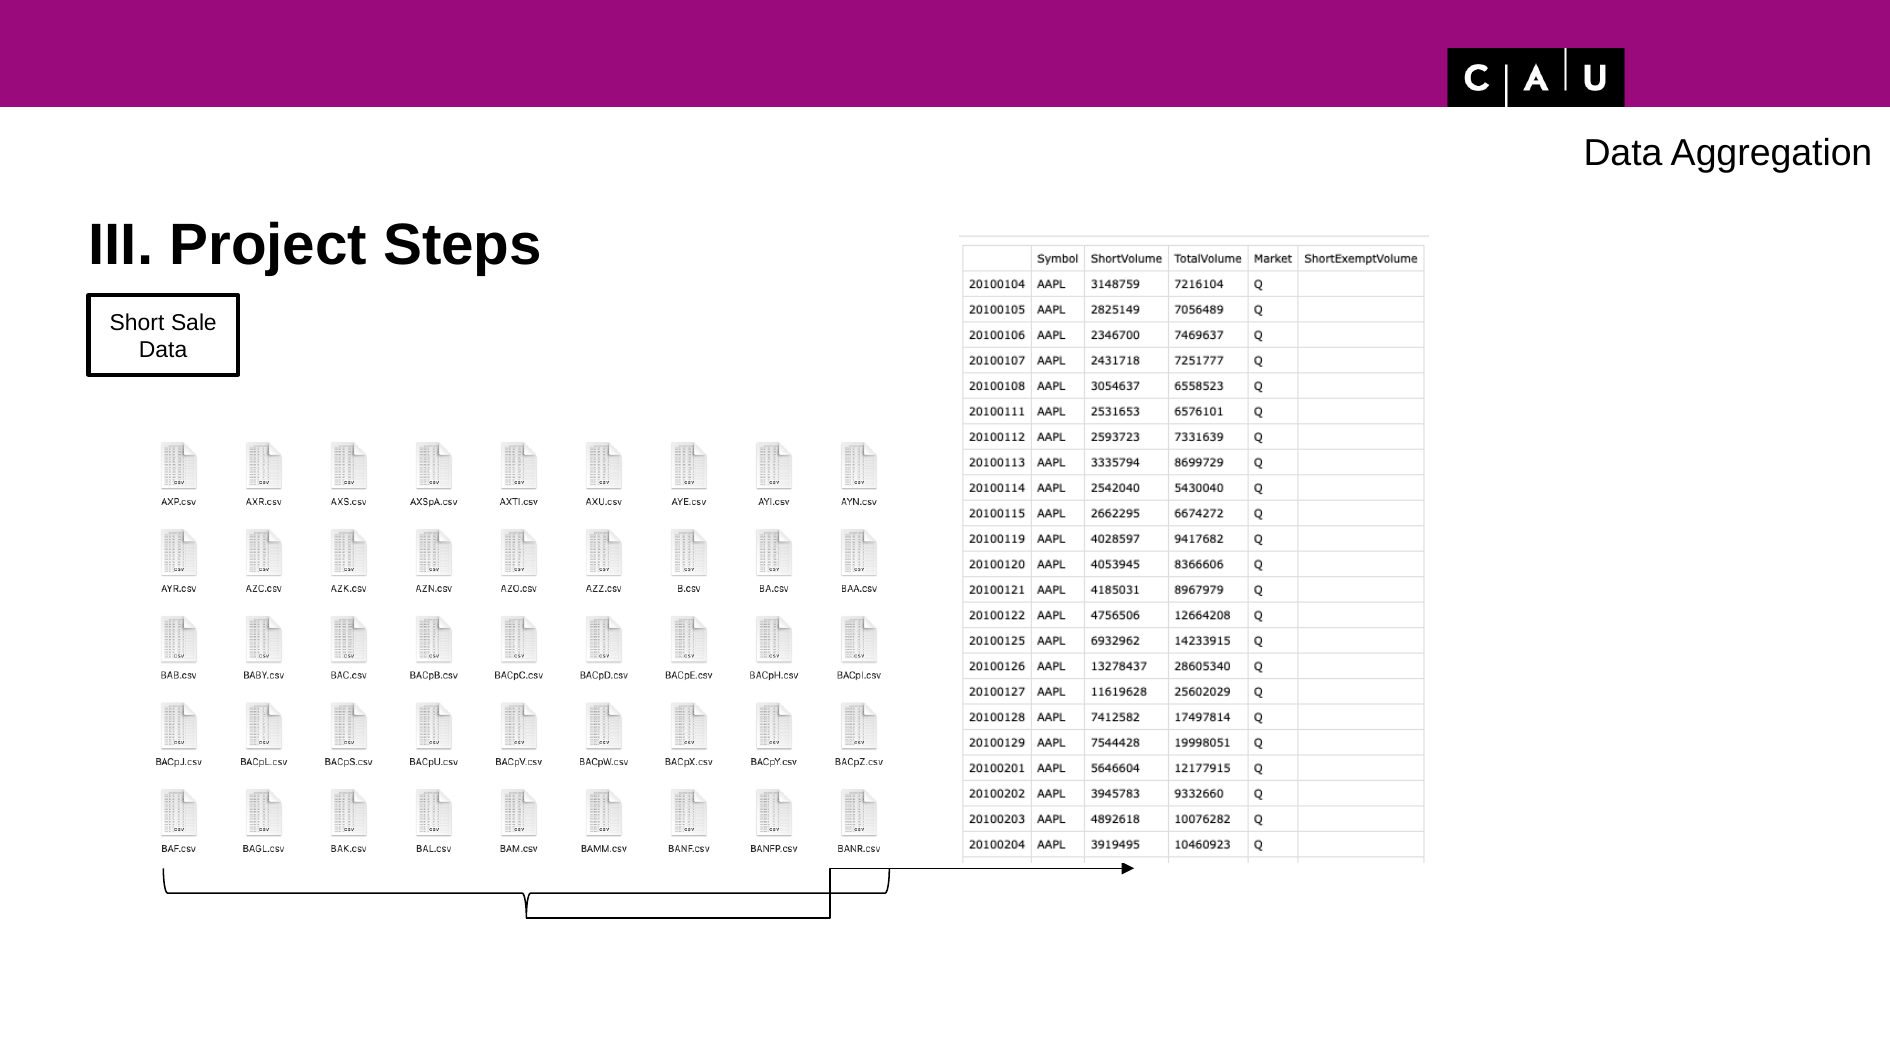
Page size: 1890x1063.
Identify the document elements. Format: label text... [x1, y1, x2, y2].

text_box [526, 868, 1135, 919]
text_box Data Aggregation [1564, 113, 1890, 187]
picture [958, 235, 1430, 863]
picture [0, 0, 1890, 107]
picture [144, 428, 890, 857]
text_box [162, 868, 523, 894]
text_box III. Project Steps [88, 206, 1743, 313]
text_box Short Sale Data [86, 293, 240, 377]
